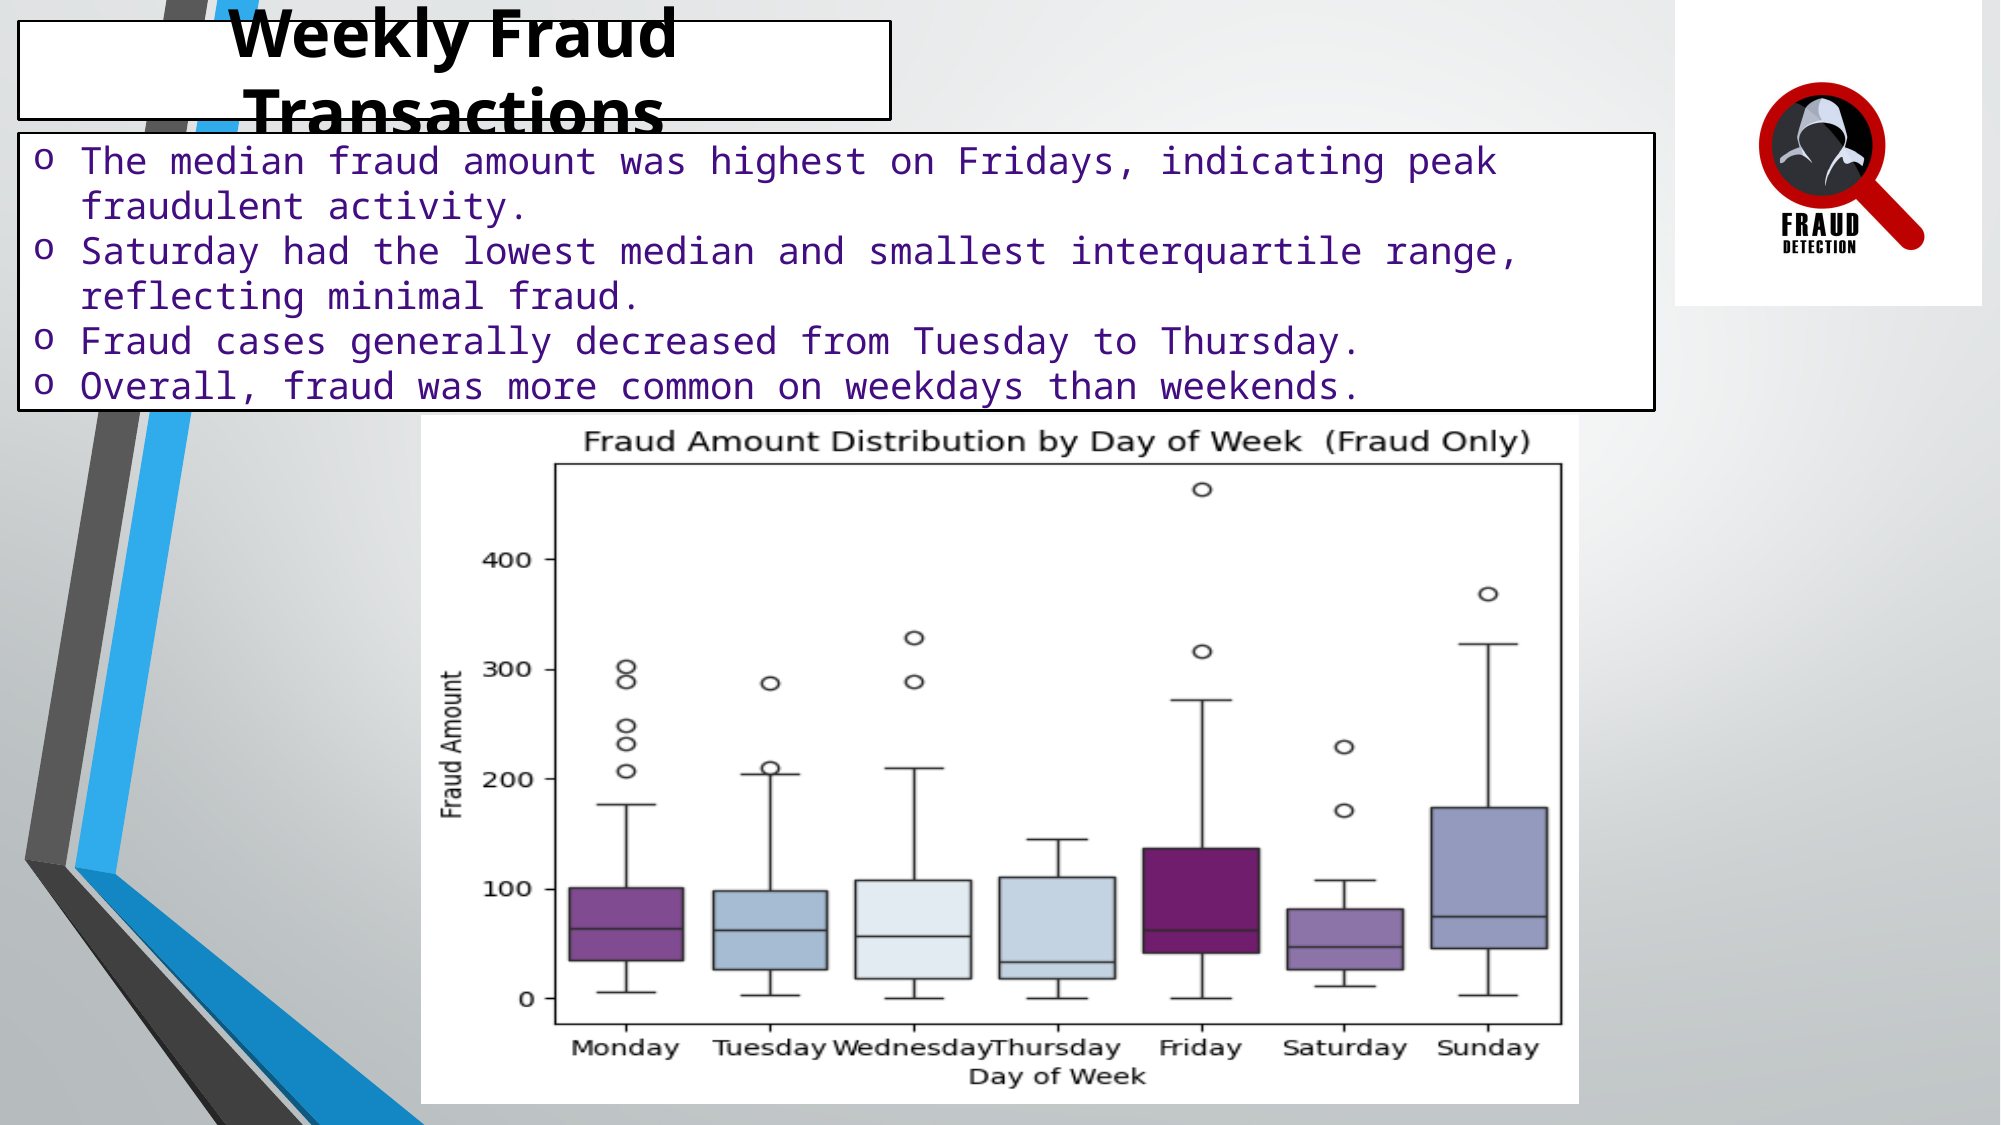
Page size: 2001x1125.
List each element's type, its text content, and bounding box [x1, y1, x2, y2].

text_box The median fraud amount was highest on Fridays, indicating peak fraudulent activity. Saturday had the lowest median and smallest interquartile range, reflecting minimal fraud. Fraud cases generally decreased from Tuesday to Thursday. Overall, fraud was more common on weekdays than weekends. [17, 132, 1656, 412]
picture [1675, 0, 1982, 306]
title Weekly Fraud Transactions [17, 20, 892, 121]
picture [421, 414, 1579, 1105]
